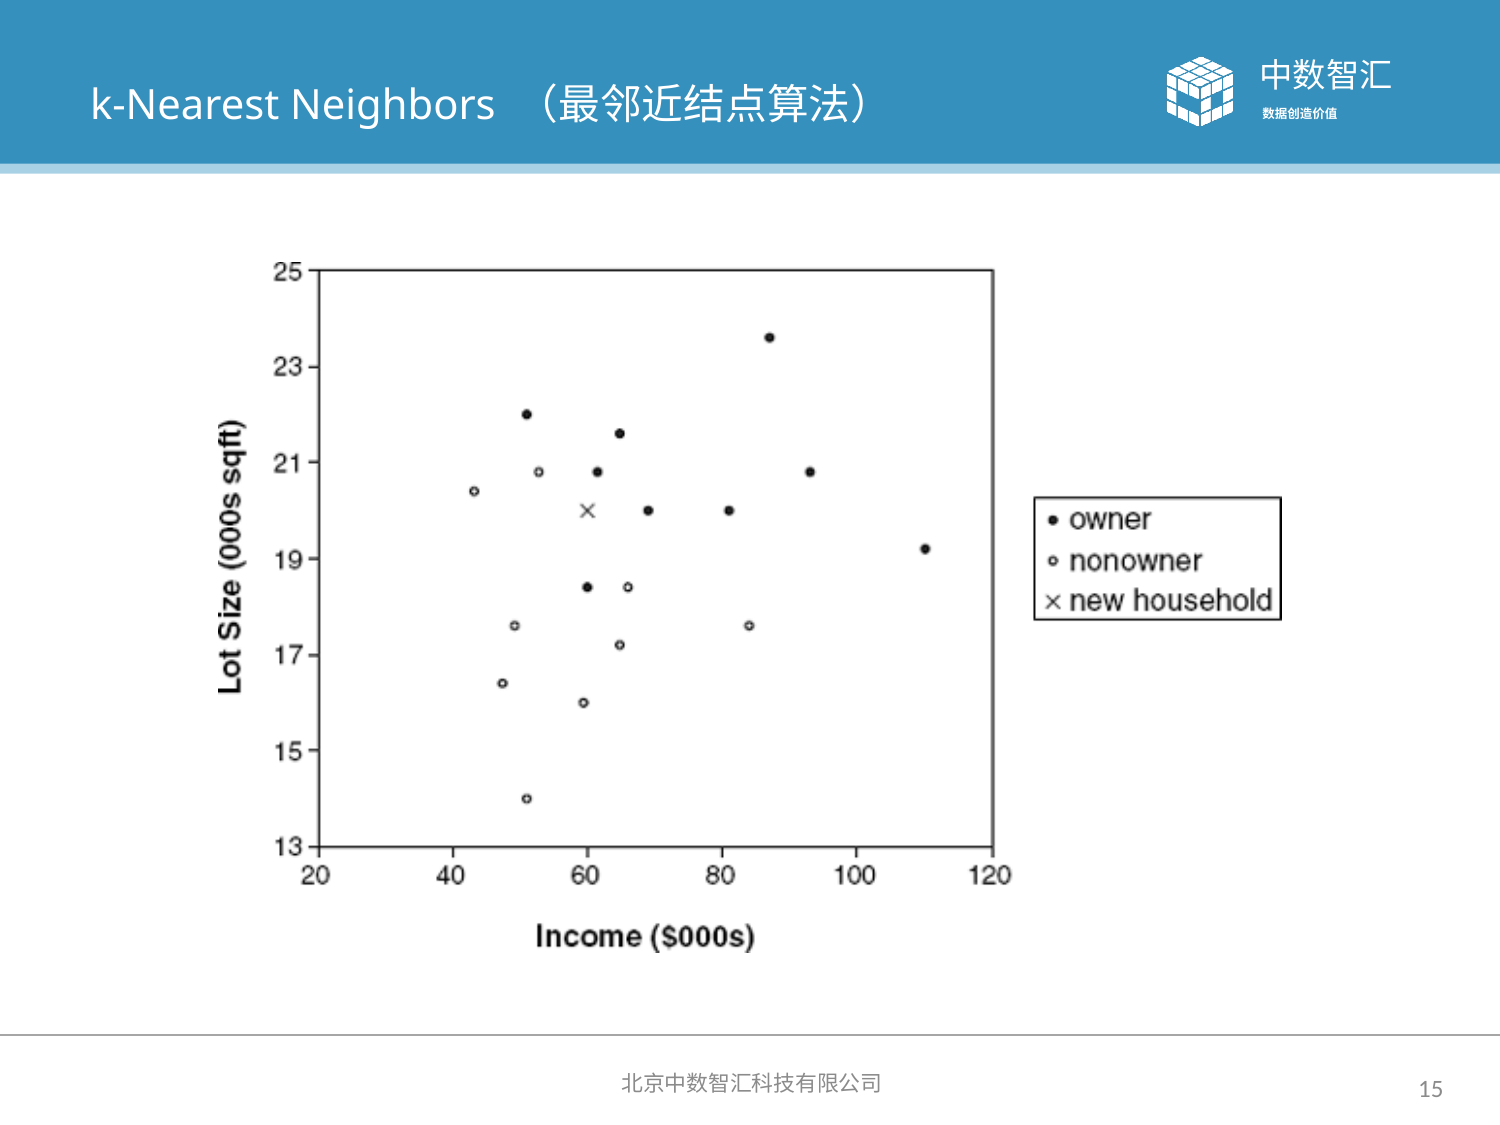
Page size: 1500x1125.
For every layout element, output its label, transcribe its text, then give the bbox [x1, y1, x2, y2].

slide_number 15 [1397, 1057, 1459, 1118]
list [218, 262, 1282, 953]
title k-Nearest Neighbors （最邻近结点算法） [75, 45, 1058, 161]
picture [1160, 52, 1238, 133]
